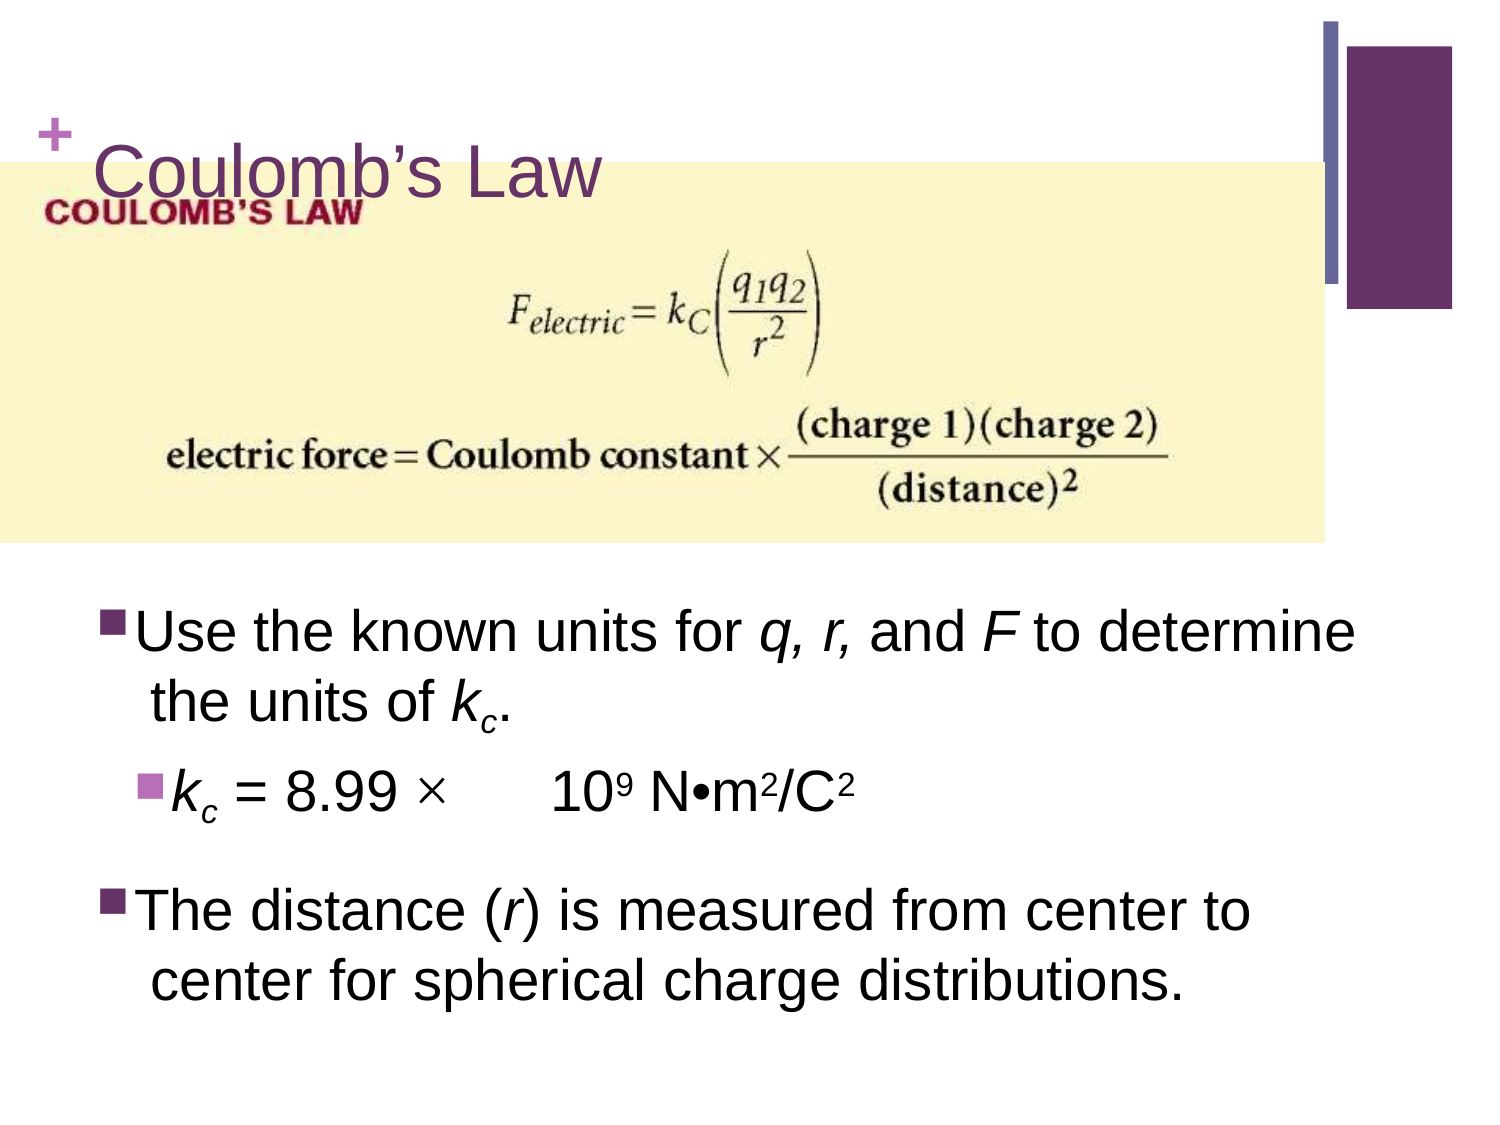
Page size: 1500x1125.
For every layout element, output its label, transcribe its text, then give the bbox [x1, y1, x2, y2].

text_box Use the known units for q, r, and F to determine the units of kc. kc = 8.99 109 N•m2/C2 The distance (r) is measured from center to center for spherical charge distributions. [86, 591, 1375, 1012]
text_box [0, 21, 1339, 543]
